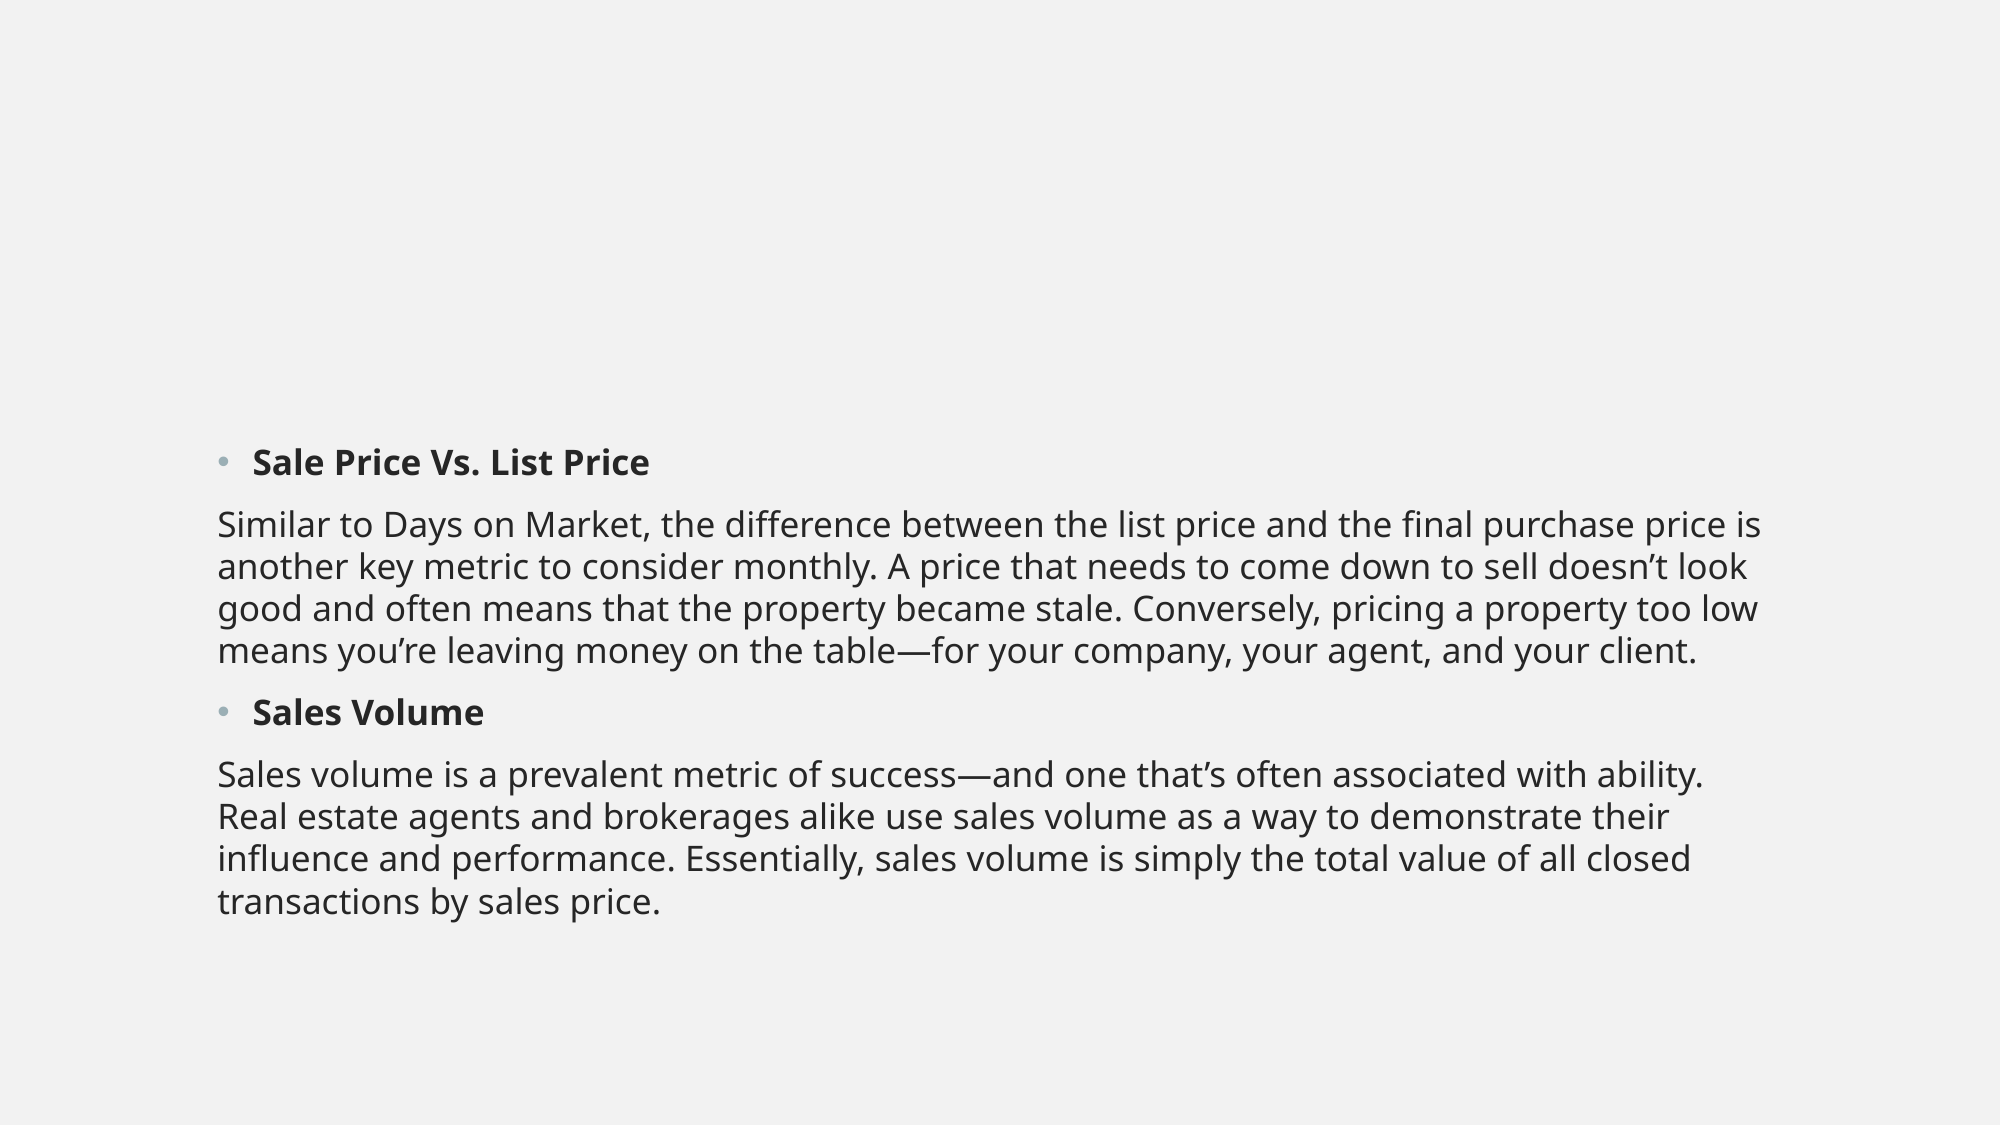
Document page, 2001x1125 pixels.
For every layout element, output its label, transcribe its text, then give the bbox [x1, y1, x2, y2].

list Sale Price Vs. List Price Similar to Days on Market, the difference between the list price and the final purchase price is another key metric to consider monthly. A price that needs to come down to sell doesn’t look good and often means that the property became stale. Conversely, pricing a property too low means you’re leaving money on the table—for your company, your agent, and your client. Sales Volume Sales volume is a prevalent metric of success—and one that’s often associated with ability. Real estate agents and brokerages alike use sales volume as a way to demonstrate their influence and performance. Essentially, sales volume is simply the total value of all closed transactions by sales price. [202, 432, 1789, 942]
